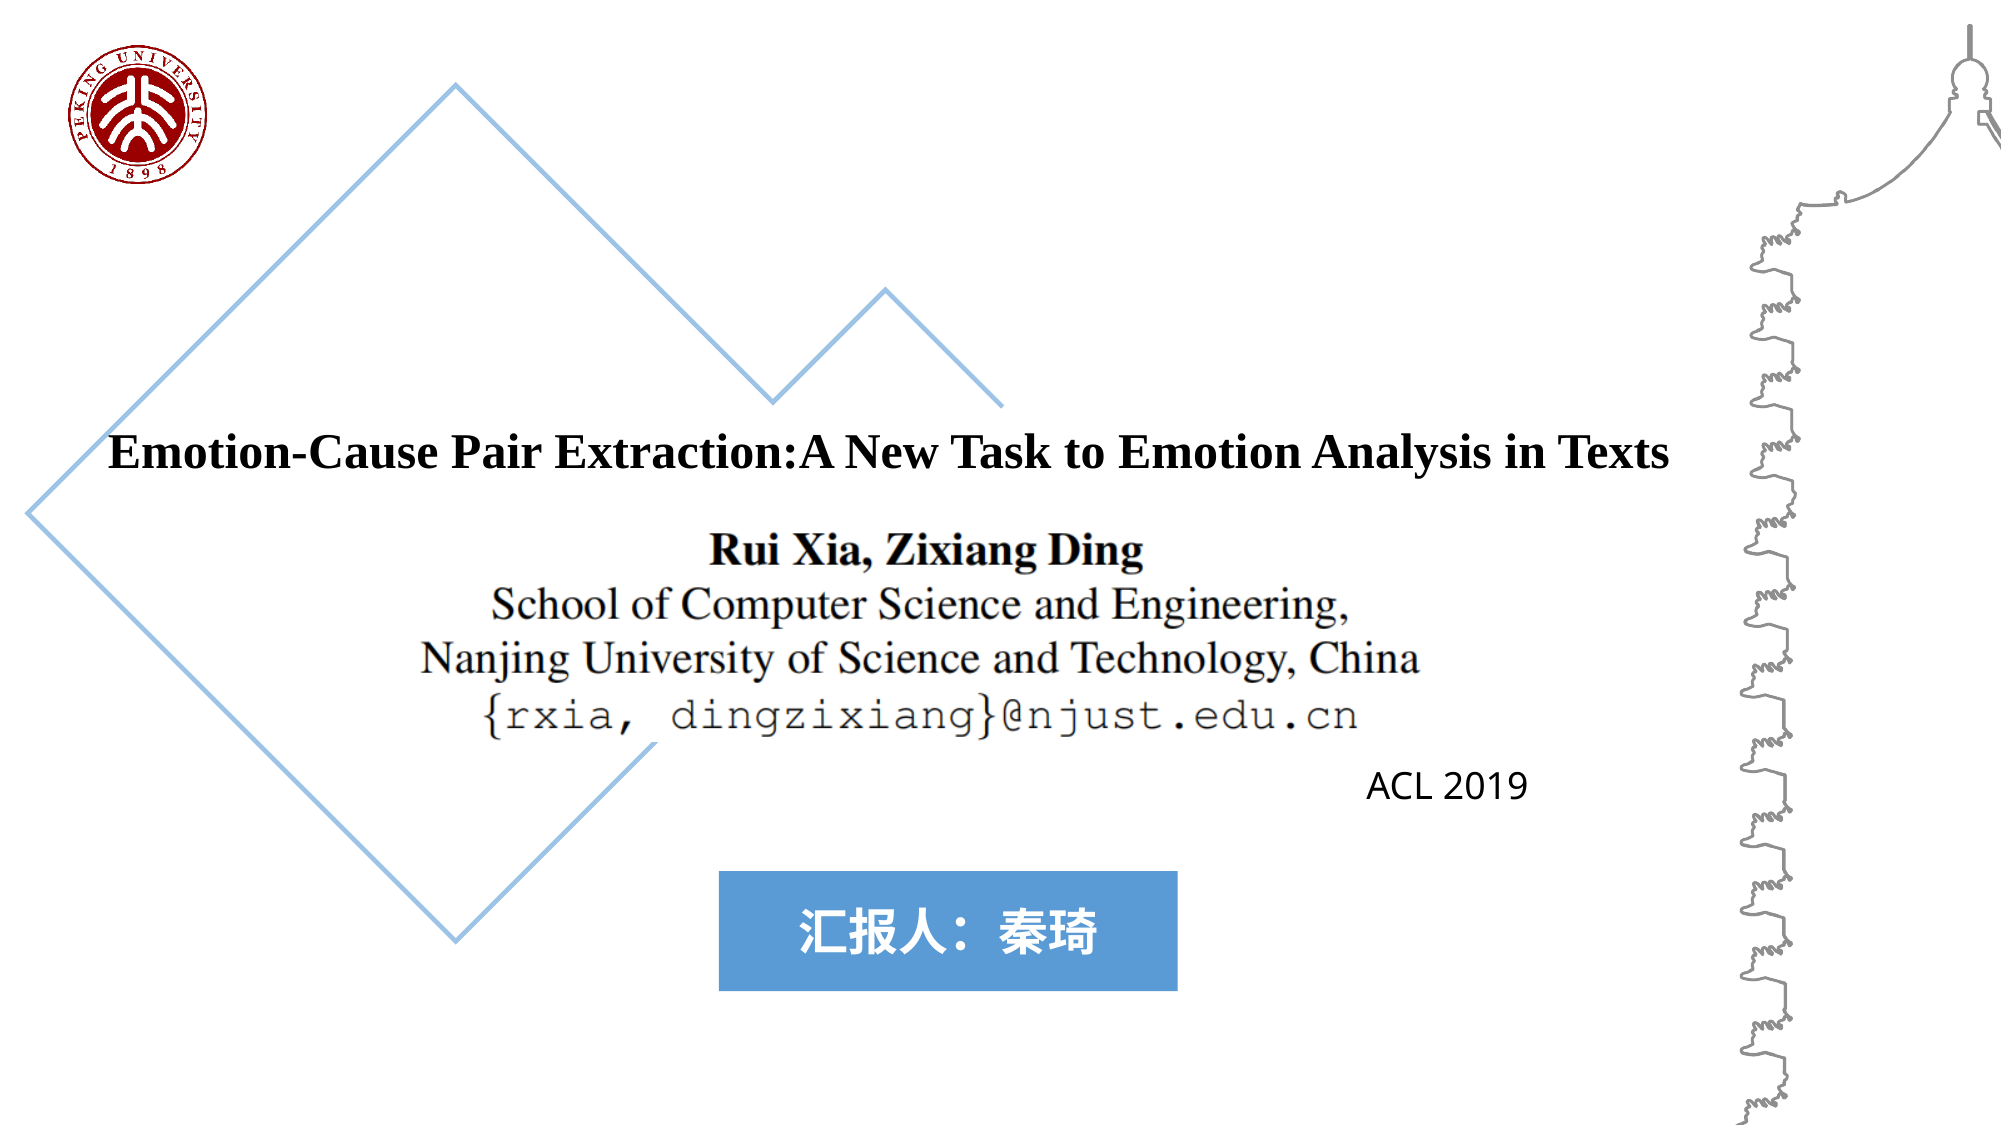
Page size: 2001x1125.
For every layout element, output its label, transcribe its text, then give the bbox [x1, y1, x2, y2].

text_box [718, 871, 1178, 992]
picture [397, 497, 1452, 742]
text_box ACL 2019 [1351, 754, 1732, 815]
picture [1732, 23, 2001, 1125]
text_box Emotion-Cause Pair Extraction:A New Task to Emotion Analysis in Texts [93, 411, 1732, 487]
text_box [128, 83, 1004, 411]
text_box [26, 446, 919, 943]
picture [68, 45, 207, 184]
